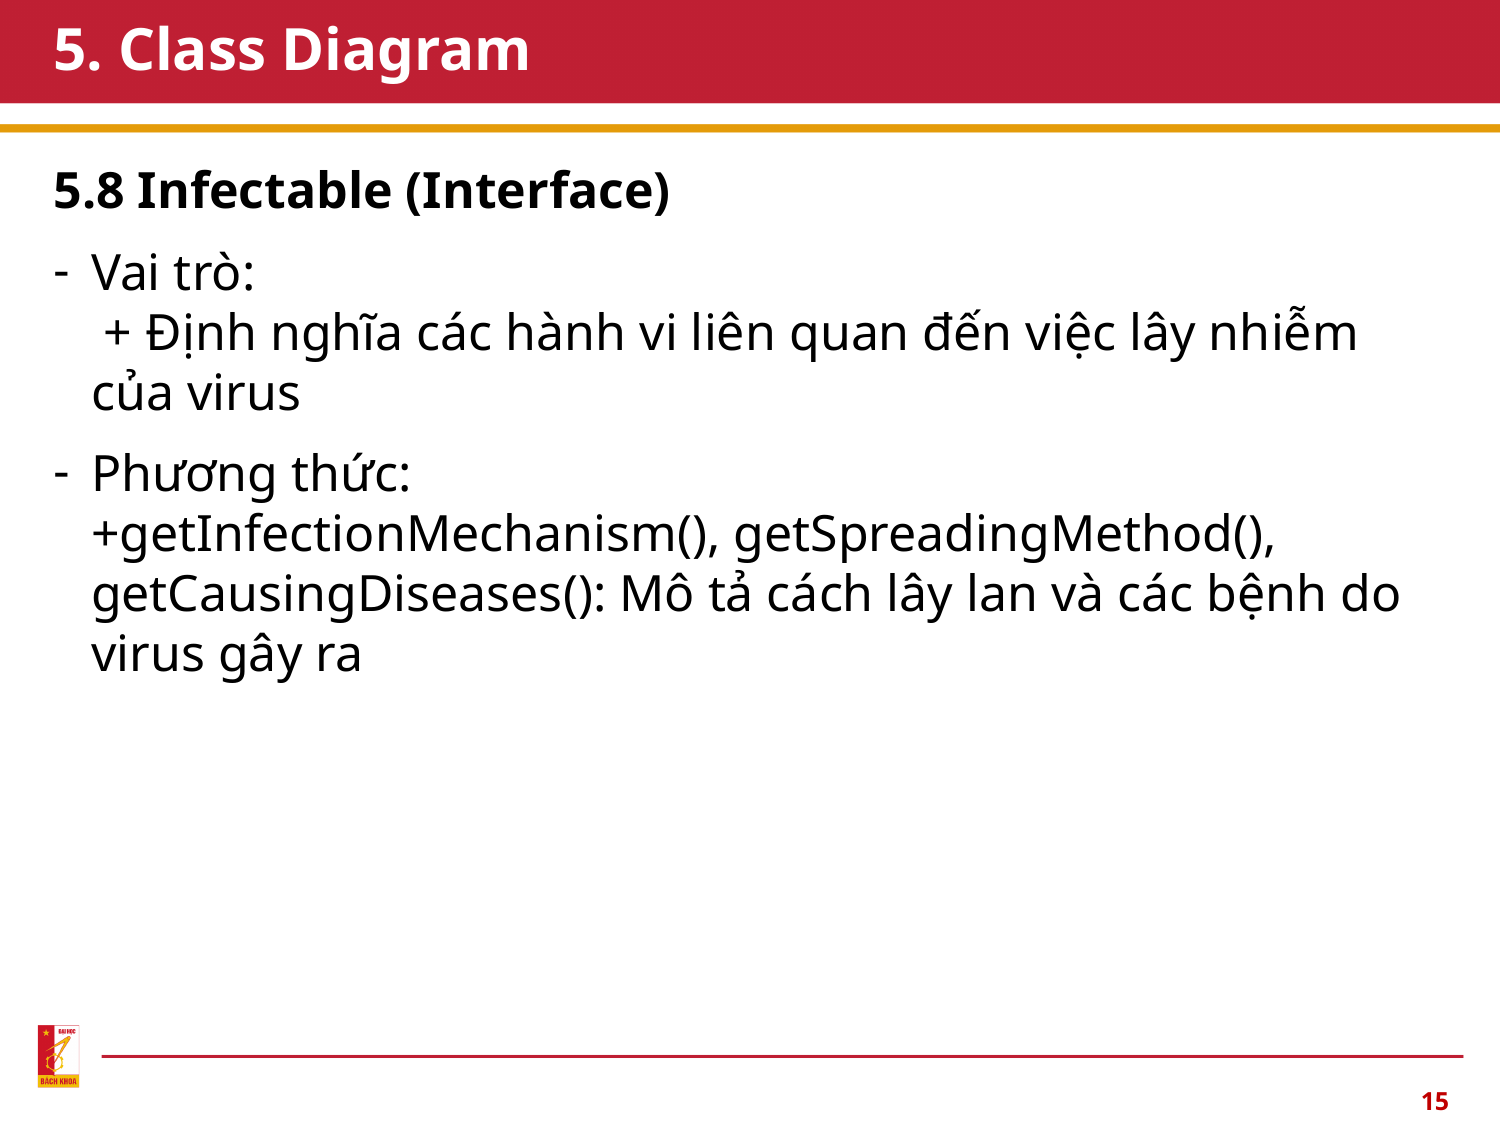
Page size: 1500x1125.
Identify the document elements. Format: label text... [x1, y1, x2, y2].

slide_number 15 [1126, 1078, 1464, 1125]
title 5. Class Diagram [38, 12, 1462, 87]
picture [0, 0, 1500, 1125]
list 5.8 Infectable (Interface) Vai trò: + Định nghĩa các hành vi liên quan đến việc lây nhiễm của virus Phương thức: +getInfectionMechanism(), getSpreadingMethod(), getCausingDiseases(): Mô tả cách lây lan và các bệnh do virus gây ra [38, 157, 1462, 1000]
